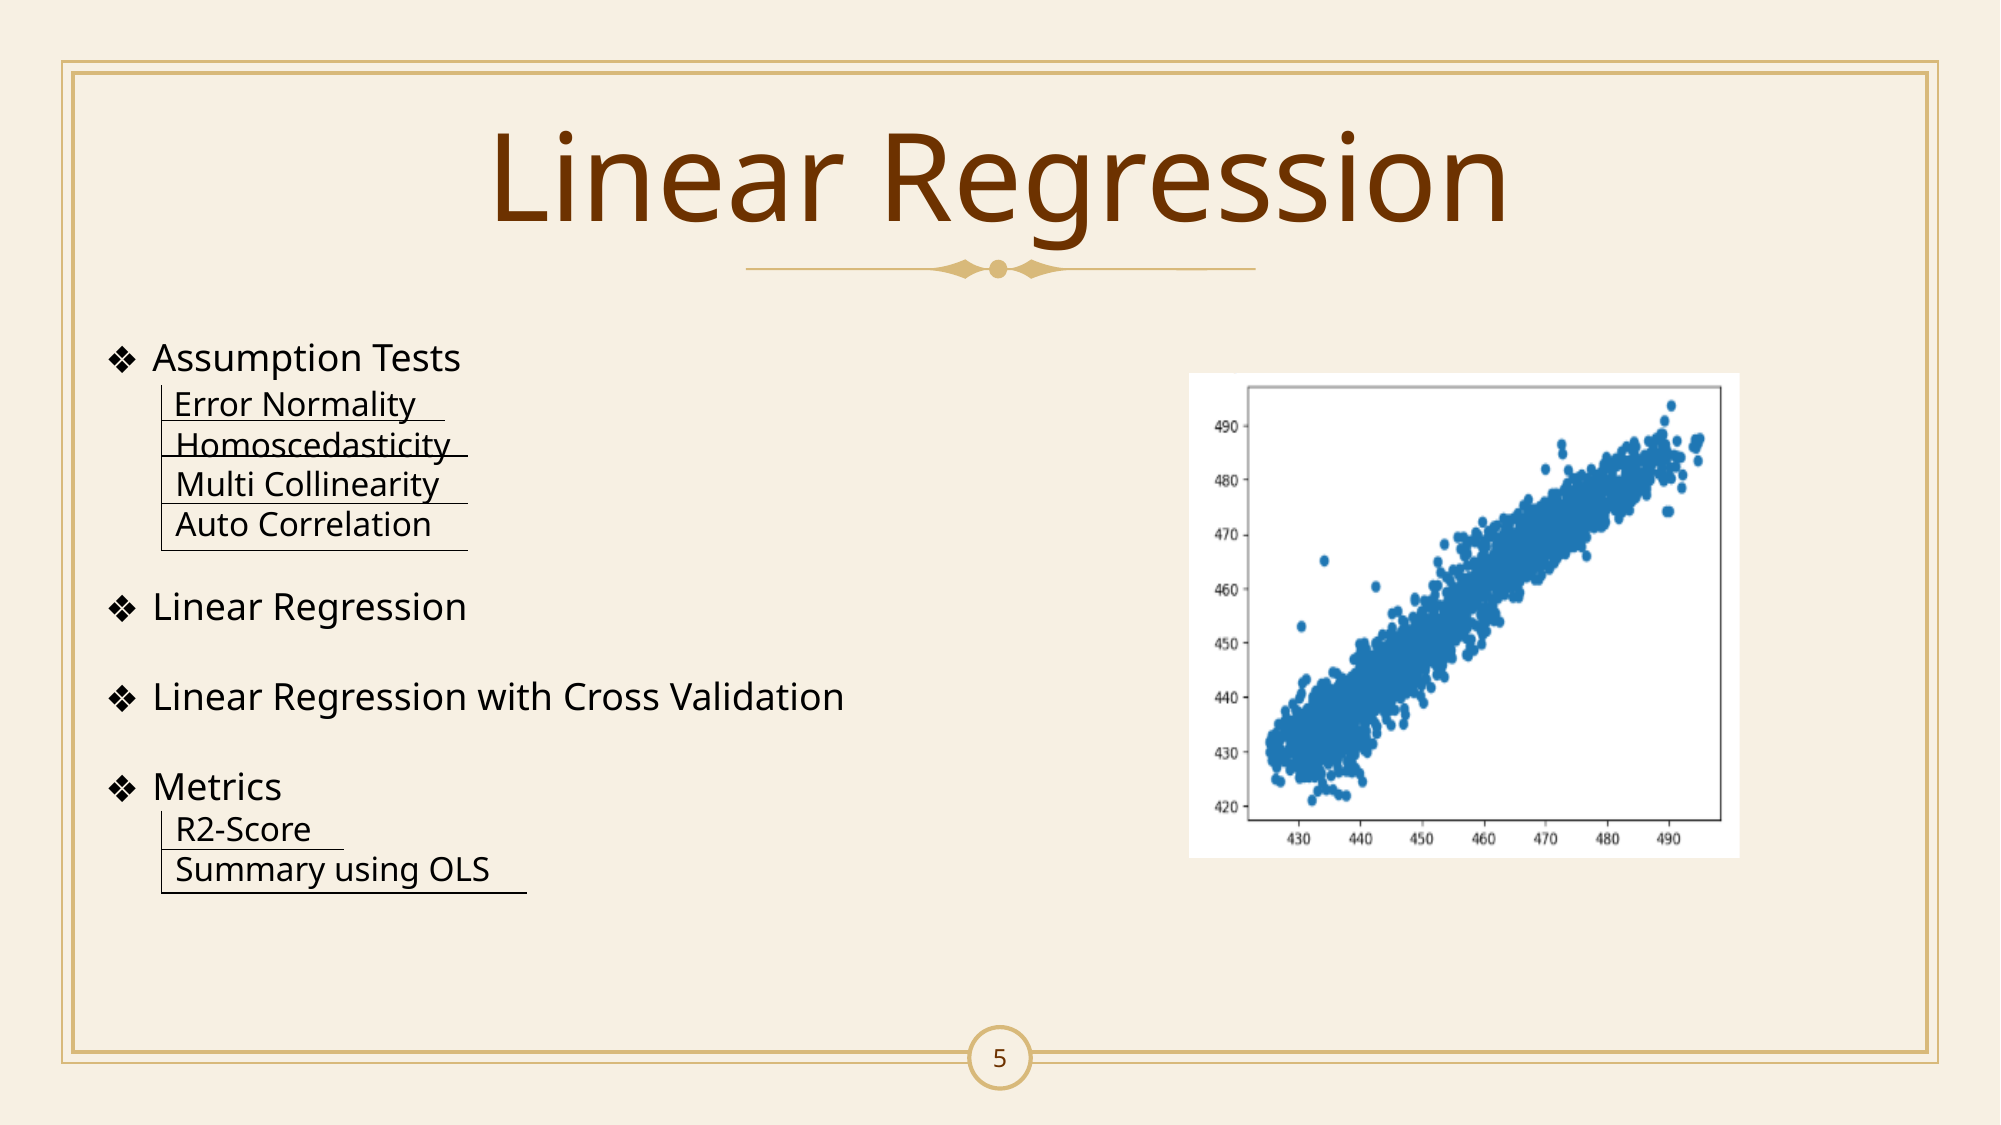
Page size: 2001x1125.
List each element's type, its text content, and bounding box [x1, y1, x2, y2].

text_box Assumption Tests Error Normality Homoscedasticity Multi Collinearity Auto Correlation Linear Regression Linear Regression with Cross Validation Metrics R2-Score Summary using OLS [90, 326, 1790, 1031]
title Linear Regression [137, 107, 1863, 256]
picture [1188, 373, 1740, 859]
slide_number 5 [954, 1031, 1045, 1089]
